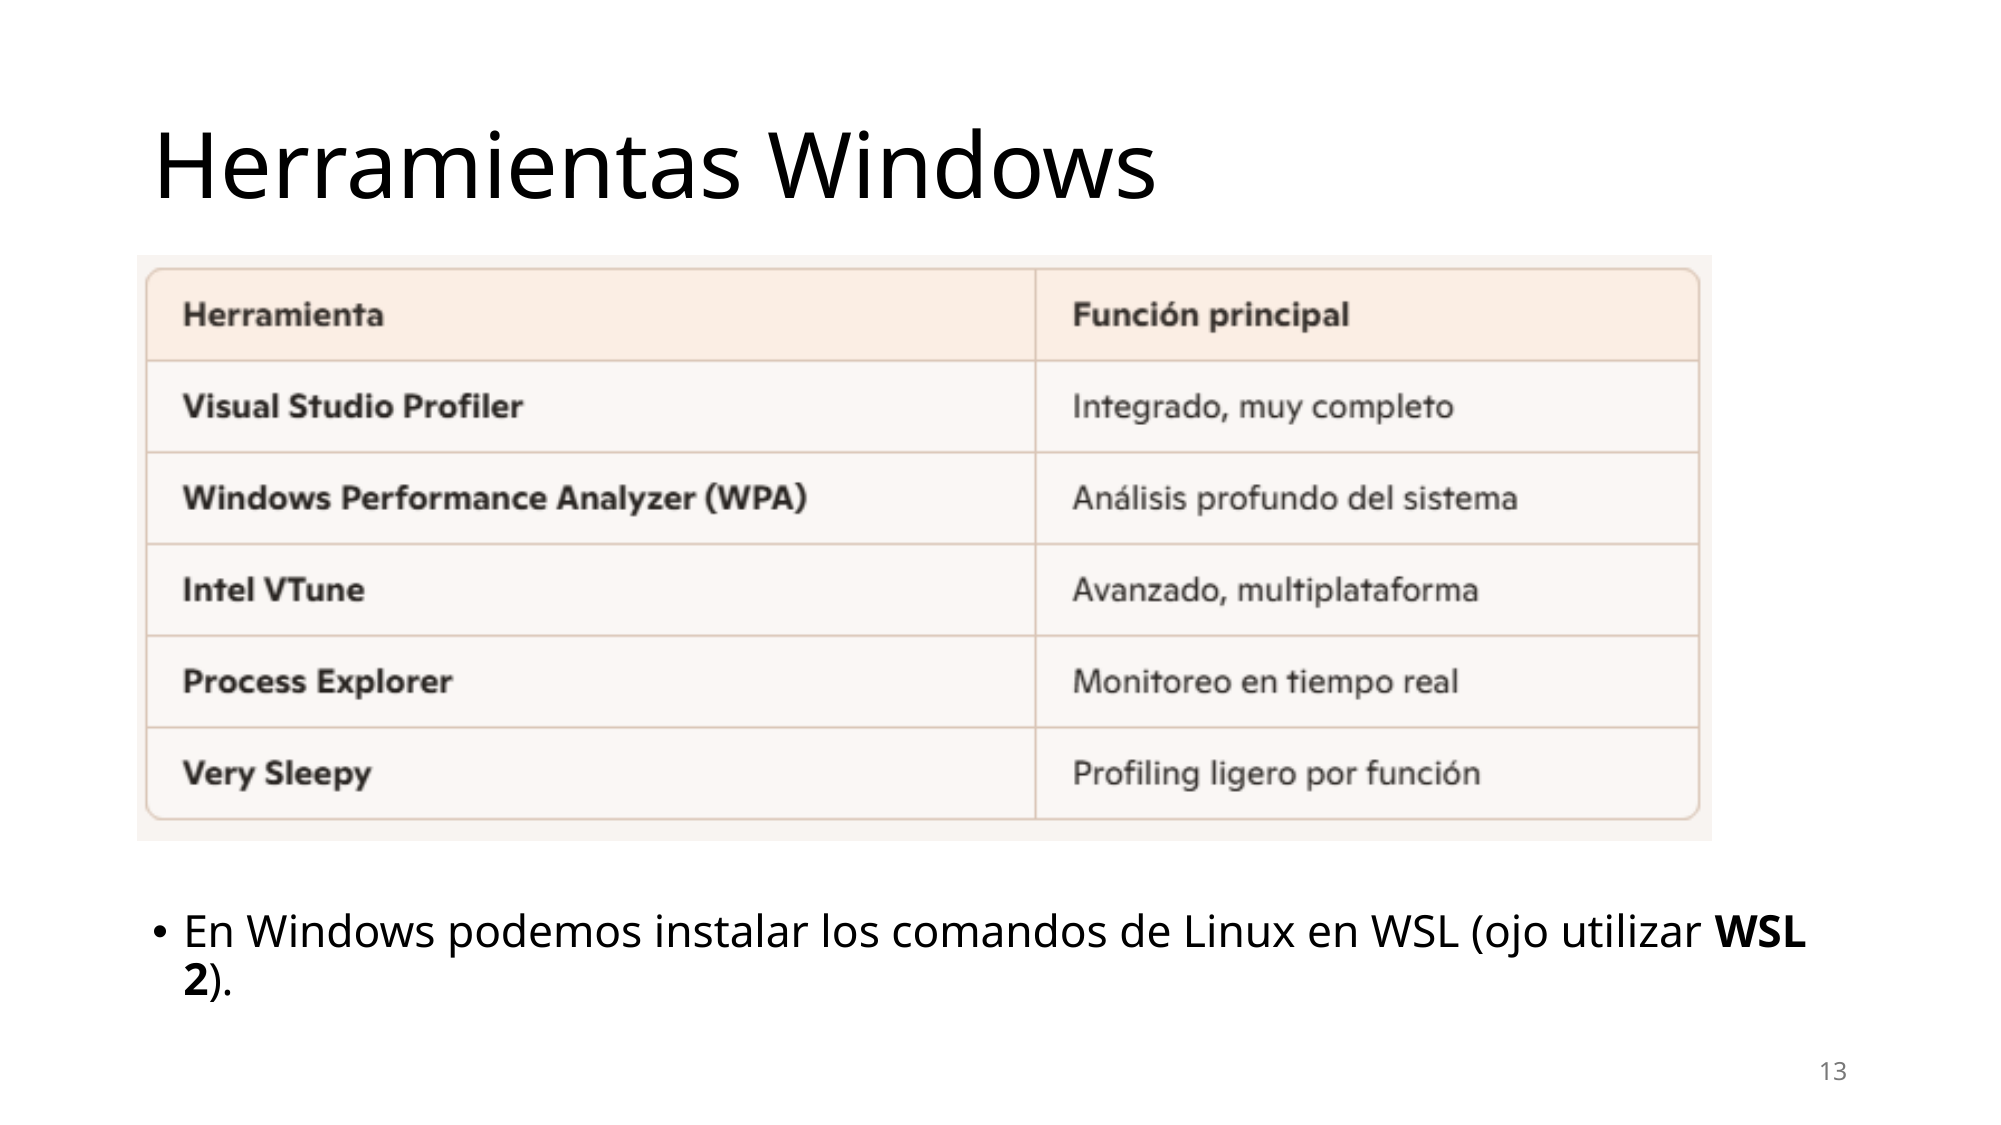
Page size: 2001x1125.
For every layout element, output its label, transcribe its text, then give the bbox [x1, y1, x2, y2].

picture [136, 255, 1713, 842]
slide_number 13 [1412, 1042, 1863, 1103]
title Herramientas Windows [137, 59, 1863, 278]
list En Windows podemos instalar los comandos de Linux en WSL (ojo utilizar WSL 2). [137, 833, 1863, 1014]
